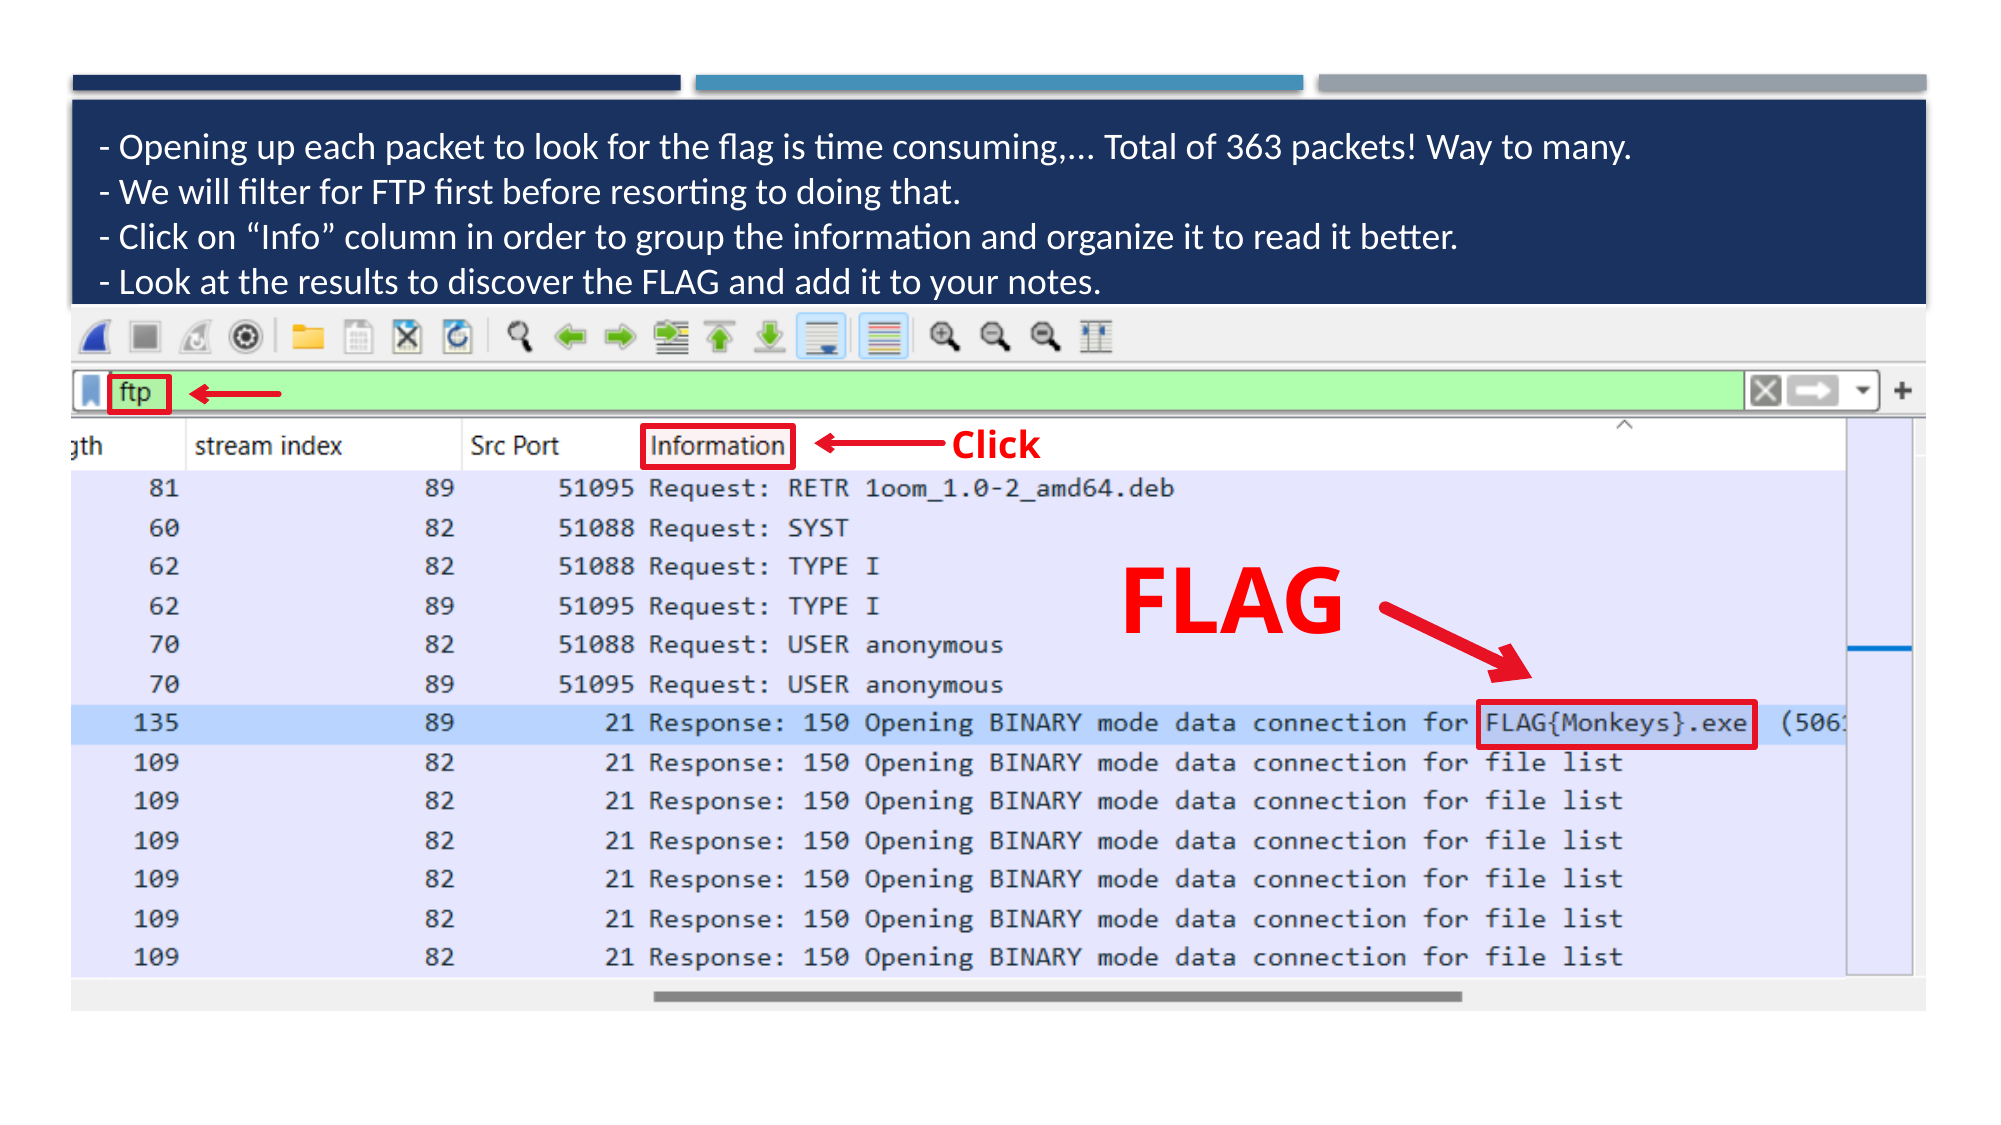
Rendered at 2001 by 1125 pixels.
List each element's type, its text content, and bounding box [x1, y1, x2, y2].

text_box - Opening up each packet to look for the flag is time consuming,... Total of 363 packets! Way to many. - We will filter for FTP first before resorting to doing that. - Click on “Info” column in order to group the information and organize it to read it better. - Look at the results to discover the FLAG and add it to your notes. [84, 114, 1894, 301]
picture [71, 303, 1926, 1011]
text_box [1384, 607, 1533, 679]
